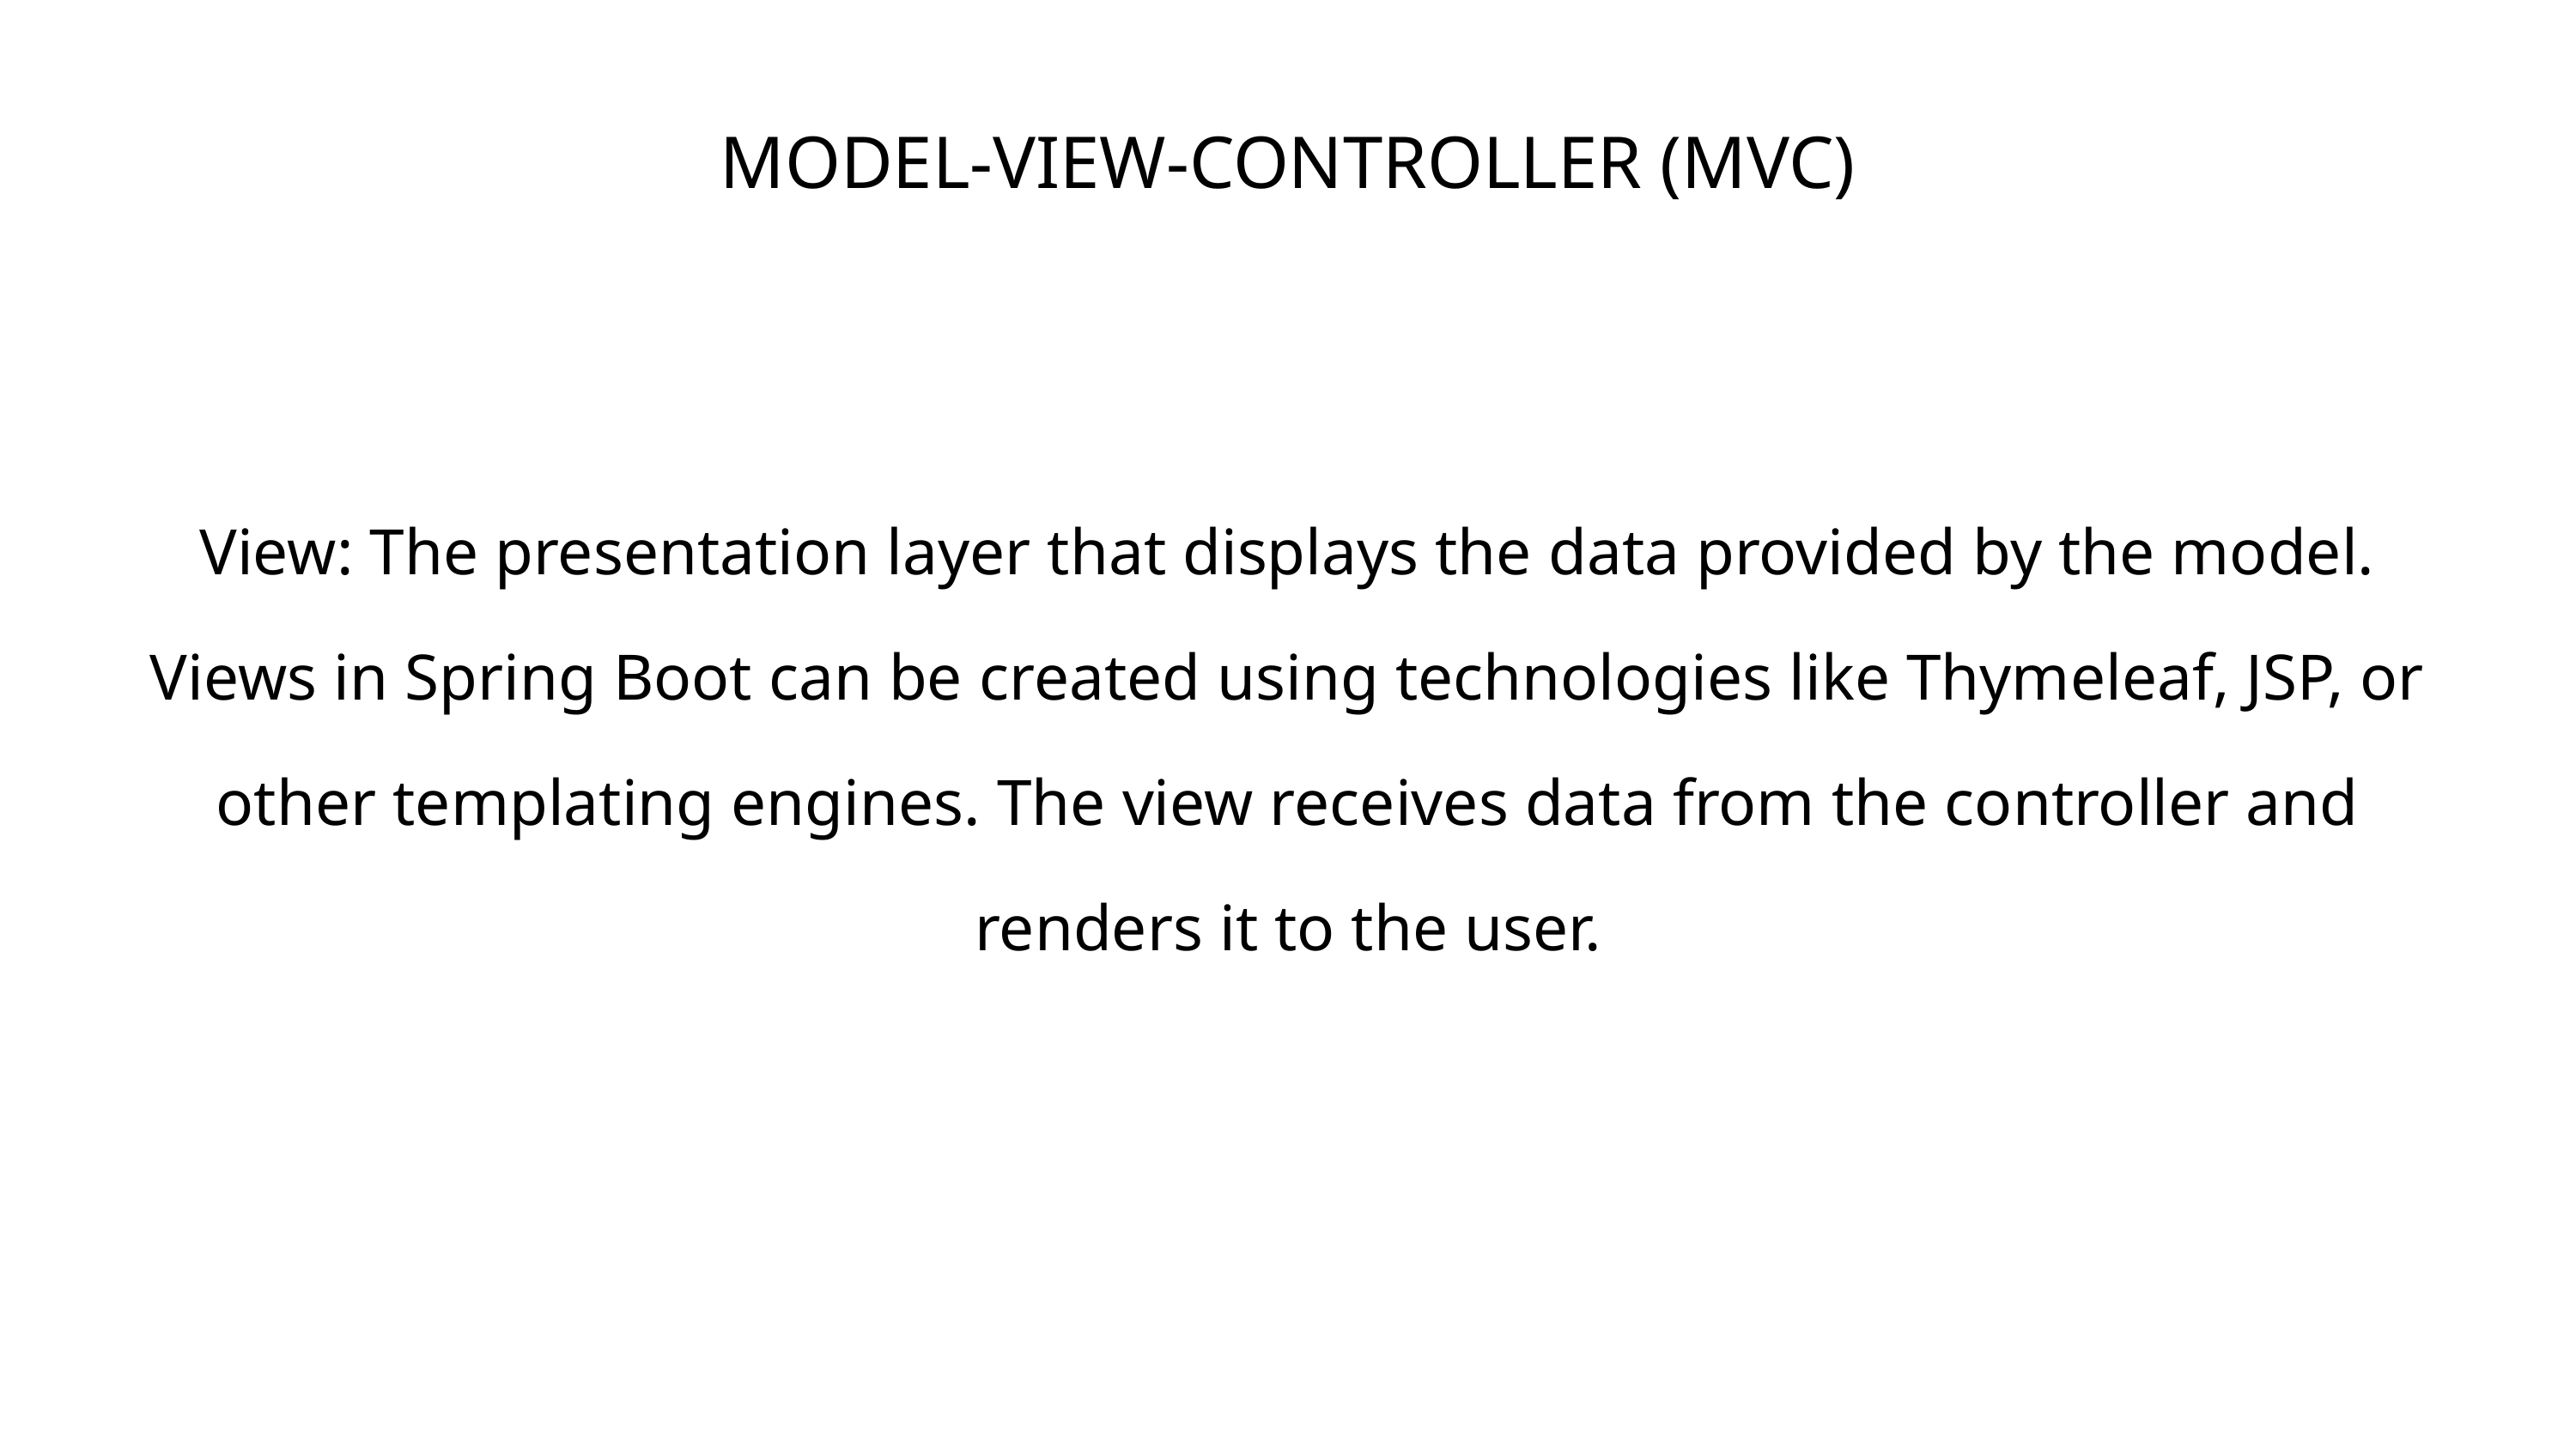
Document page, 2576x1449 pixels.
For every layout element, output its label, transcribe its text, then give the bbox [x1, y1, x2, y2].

text_box MODEL-VIEW-CONTROLLER (MVC) [642, 59, 1934, 203]
text_box View: The presentation layer that displays the data provided by the model. Views in Spring Boot can be created using technologies like Thymeleaf, JSP, or other templating engines. The view receives data from the controller and renders it to the user. [144, 462, 2432, 963]
